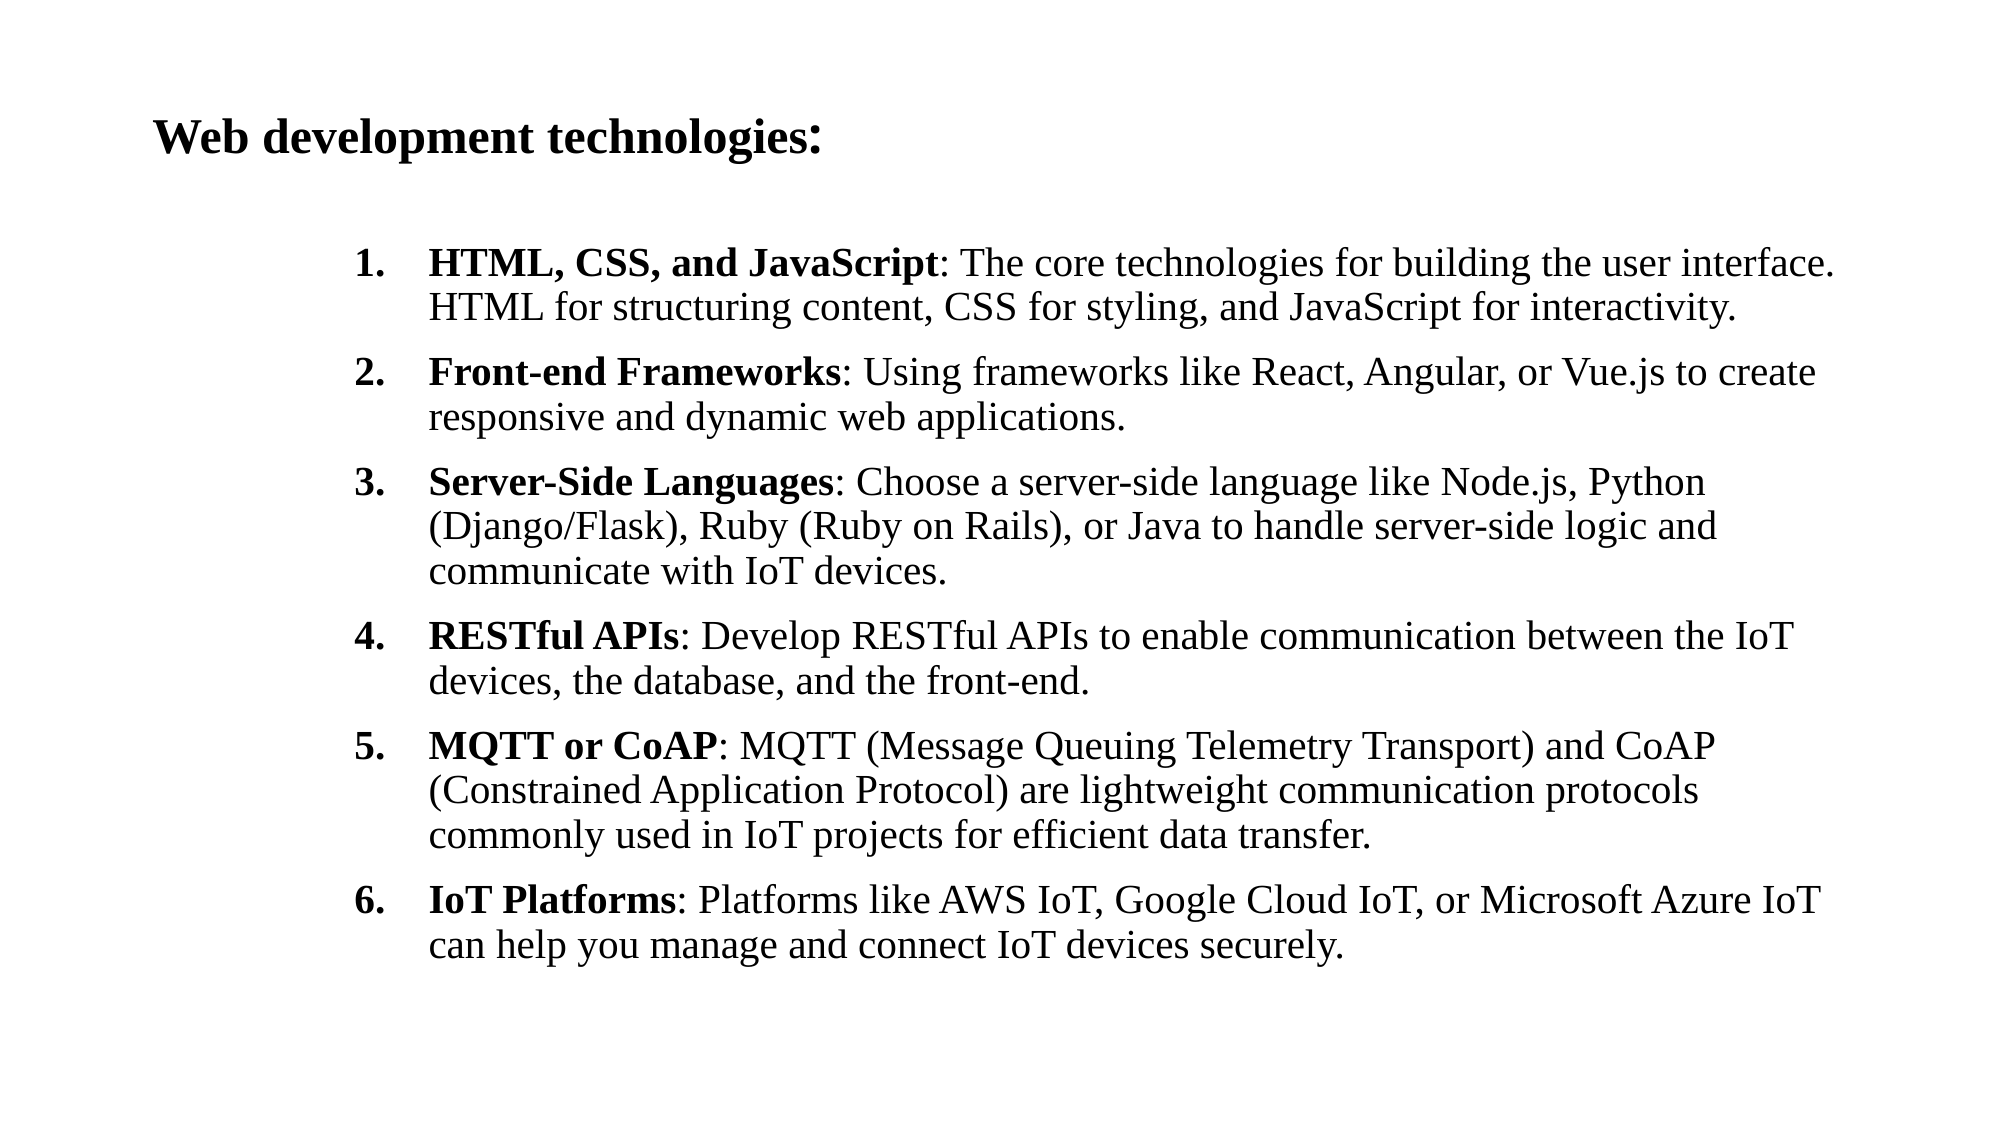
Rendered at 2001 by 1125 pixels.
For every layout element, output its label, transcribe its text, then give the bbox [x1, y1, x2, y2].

list HTML, CSS, and JavaScript: The core technologies for building the user interface. HTML for structuring content, CSS for styling, and JavaScript for interactivity. Front-end Frameworks: Using frameworks like React, Angular, or Vue.js to create responsive and dynamic web applications. Server-Side Languages: Choose a server-side language like Node.js, Python (Django/Flask), Ruby (Ruby on Rails), or Java to handle server-side logic and communicate with IoT devices. RESTful APIs: Develop RESTful APIs to enable communication between the IoT devices, the database, and the front-end. MQTT or CoAP: MQTT (Message Queuing Telemetry Transport) and CoAP (Constrained Application Protocol) are lightweight communication protocols commonly used in IoT projects for efficient data transfer. IoT Platforms: Platforms like AWS IoT, Google Cloud IoT, or Microsoft Azure IoT can help you manage and connect IoT devices securely. [339, 233, 1863, 1014]
title Web development technologies: [137, 59, 1863, 216]
